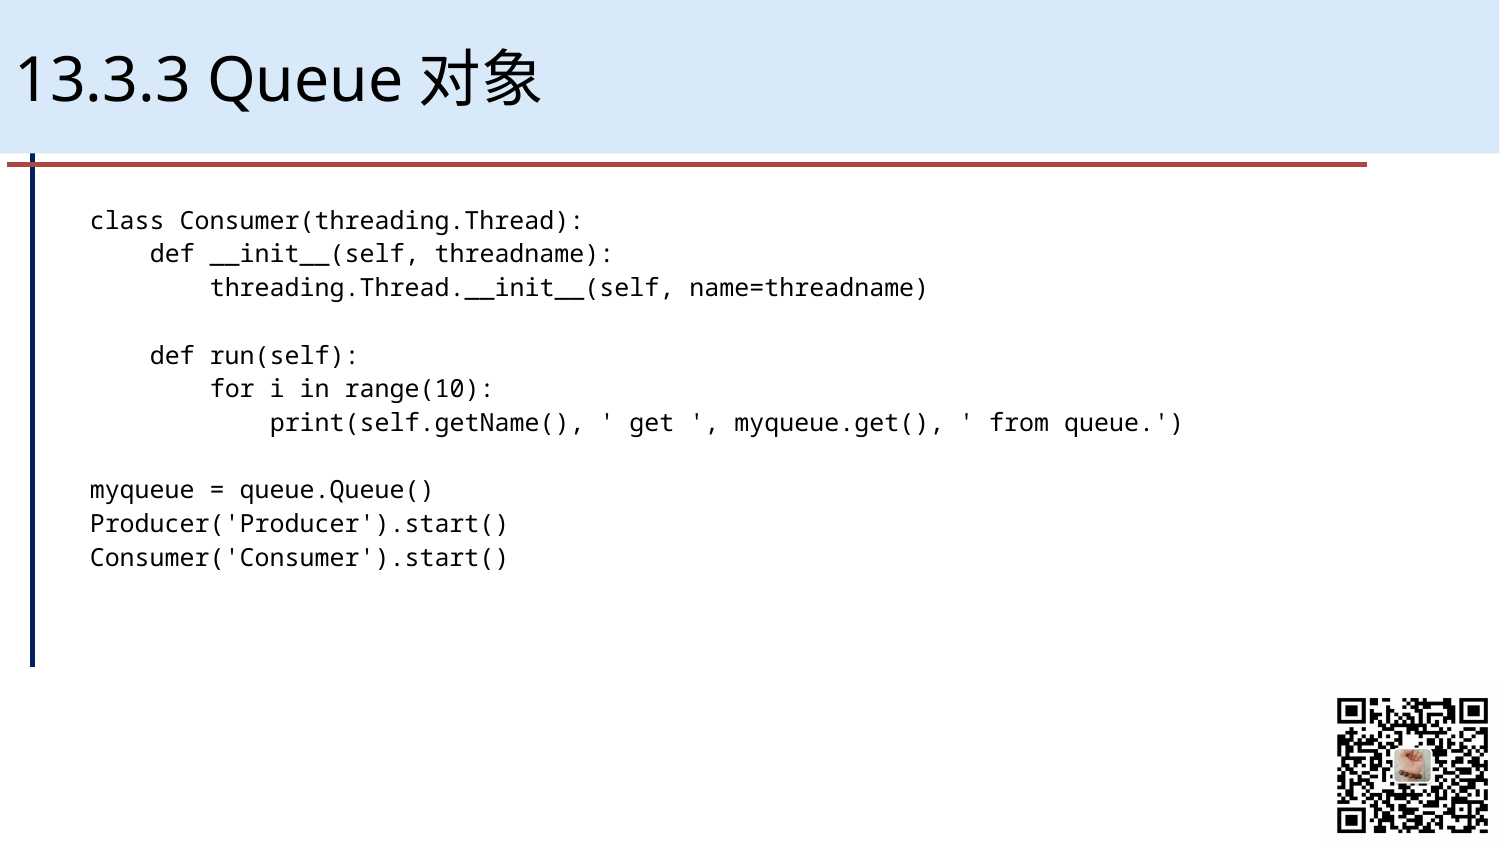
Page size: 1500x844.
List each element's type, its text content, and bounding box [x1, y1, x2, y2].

picture [1325, 687, 1500, 844]
list class Consumer(threading.Thread): def __init__(self, threadname): threading.Thread.__init__(self, name=threadname) def run(self): for i in range(10): print(self.getName(), ' get ', myqueue.get(), ' from queue.') myqueue = queue.Queue() Producer('Producer').start() Consumer('Consumer').start() [74, 196, 1426, 755]
title 13.3.3 Queue对象 [0, 0, 1500, 154]
